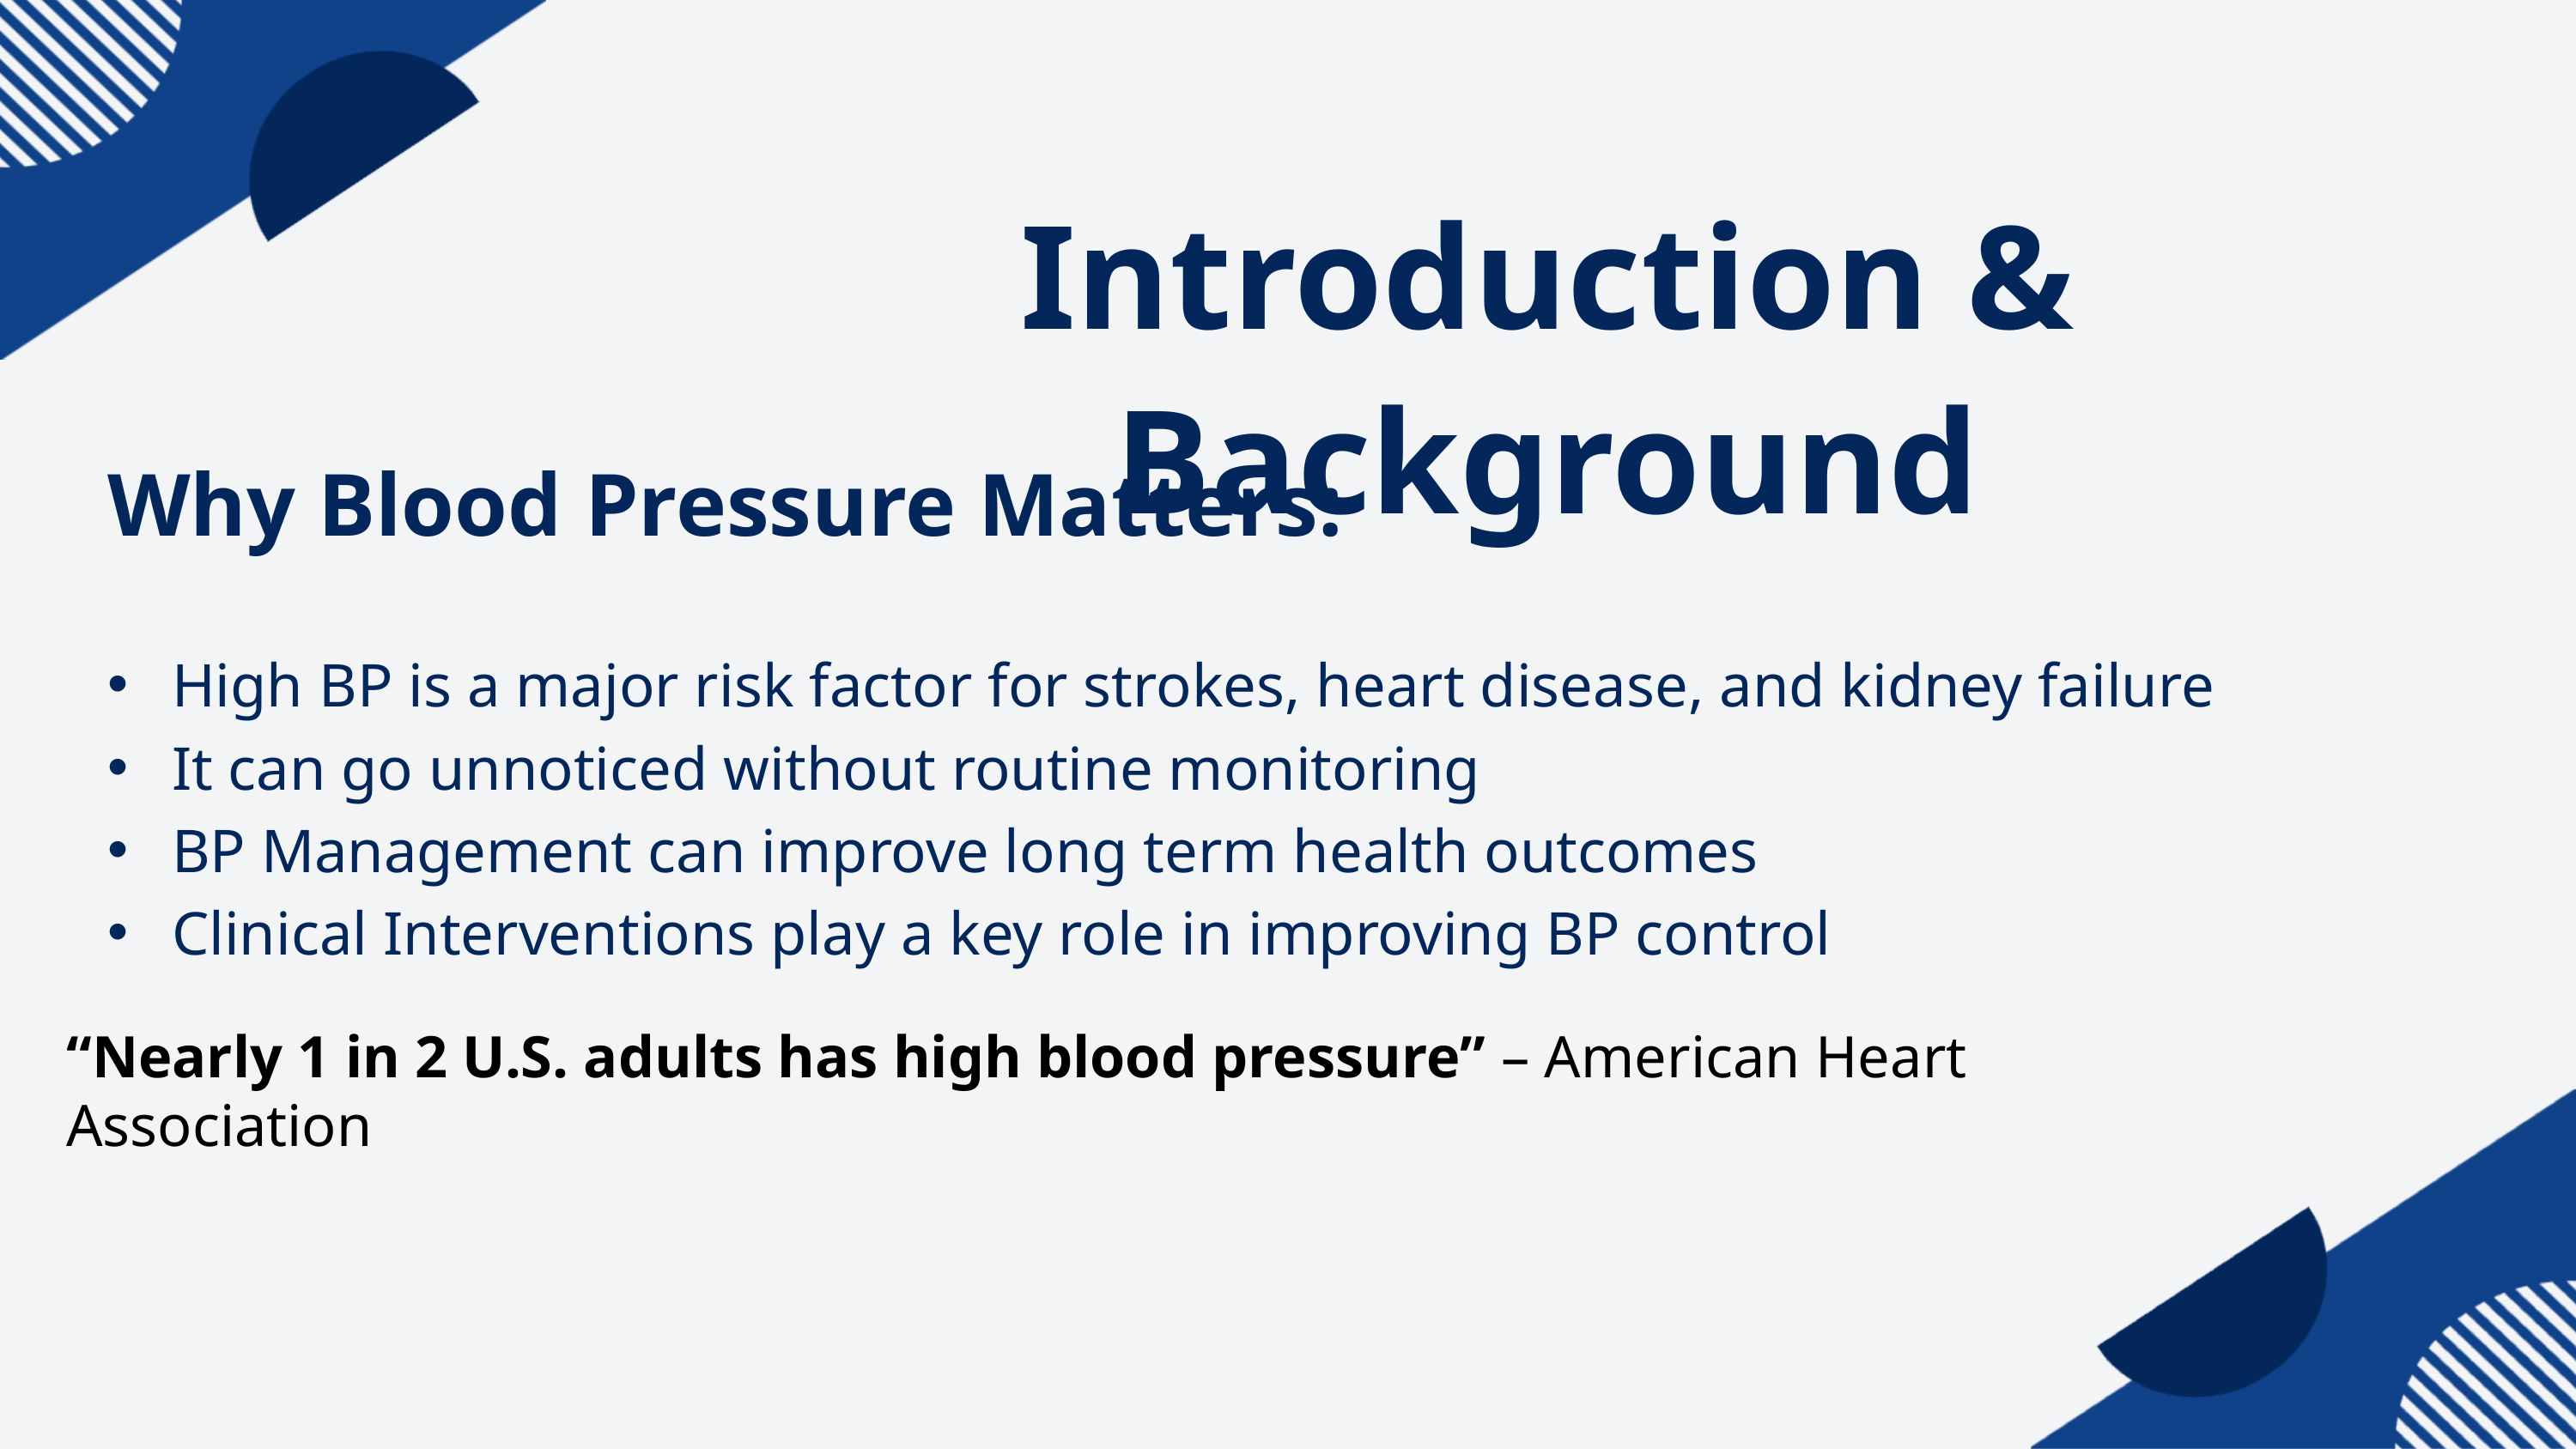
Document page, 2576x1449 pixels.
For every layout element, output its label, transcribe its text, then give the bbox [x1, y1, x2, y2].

text_box Why Blood Pressure Matters: High BP is a major risk factor for strokes, heart disease, and kidney failure It can go unnoticed without routine monitoring BP Management can improve long term health outcomes Clinical Interventions play a key role in improving BP control [106, 470, 2415, 967]
picture [2030, 1088, 2576, 1449]
text_box Introduction & Background [579, 173, 2516, 543]
picture [0, 0, 546, 360]
text_box “Nearly 1 in 2 U.S. adults has high blood pressure” – American Heart Association [53, 1014, 2031, 1164]
